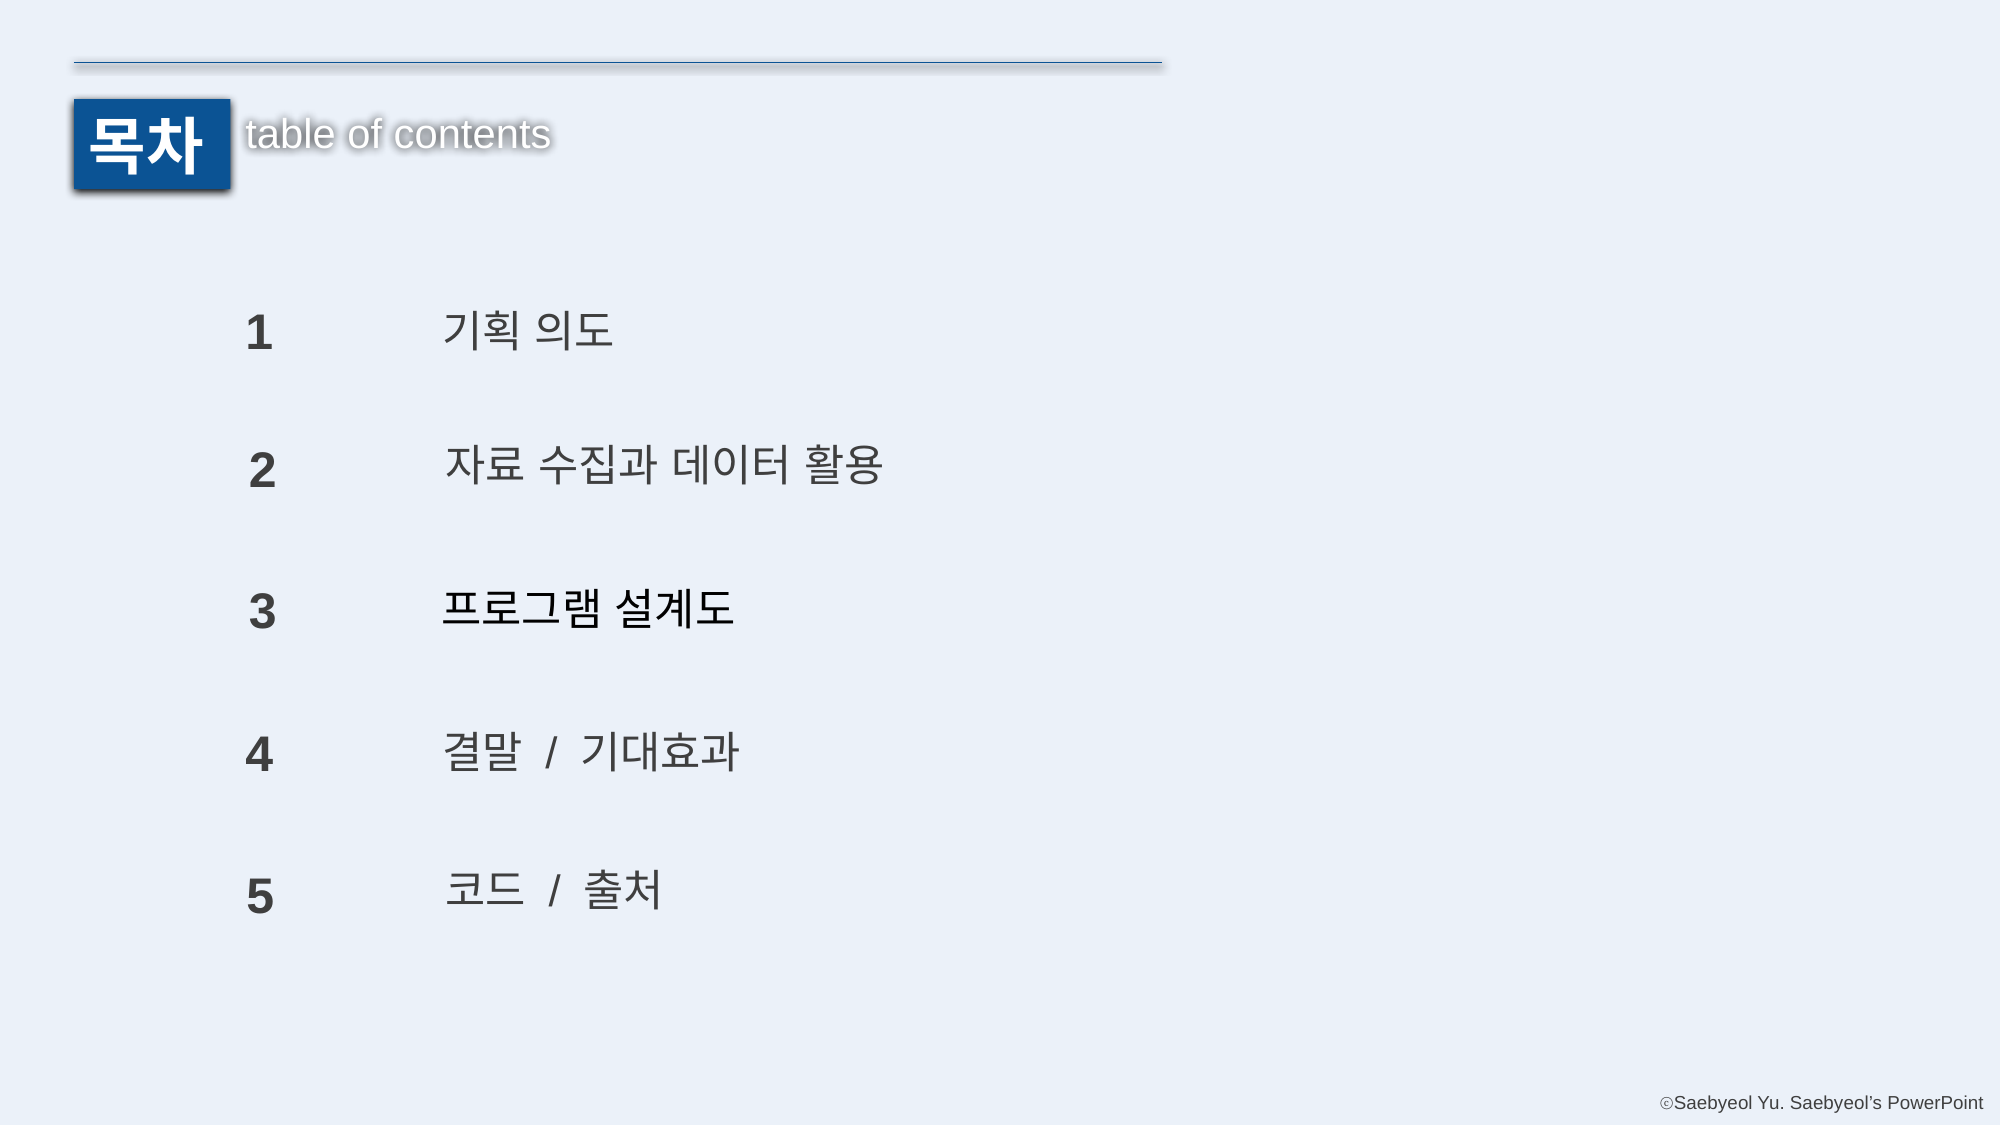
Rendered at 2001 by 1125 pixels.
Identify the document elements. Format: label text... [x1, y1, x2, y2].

text_box 프로그램 설계도 [426, 574, 924, 643]
text_box 자료 수집과 데이터 활용 [430, 430, 1007, 498]
text_box 4 [230, 713, 294, 789]
text_box table of contents [230, 99, 738, 165]
text_box 5 [231, 855, 295, 931]
text_box 결말 / 기대효과 [427, 717, 919, 785]
text_box 코드 / 출처 [430, 855, 845, 923]
text_box 2 [233, 430, 295, 506]
text_box 기획 의도 [427, 296, 842, 364]
text_box 목차 [74, 99, 231, 190]
text_box 3 [233, 571, 297, 647]
text_box 1 [230, 292, 285, 368]
